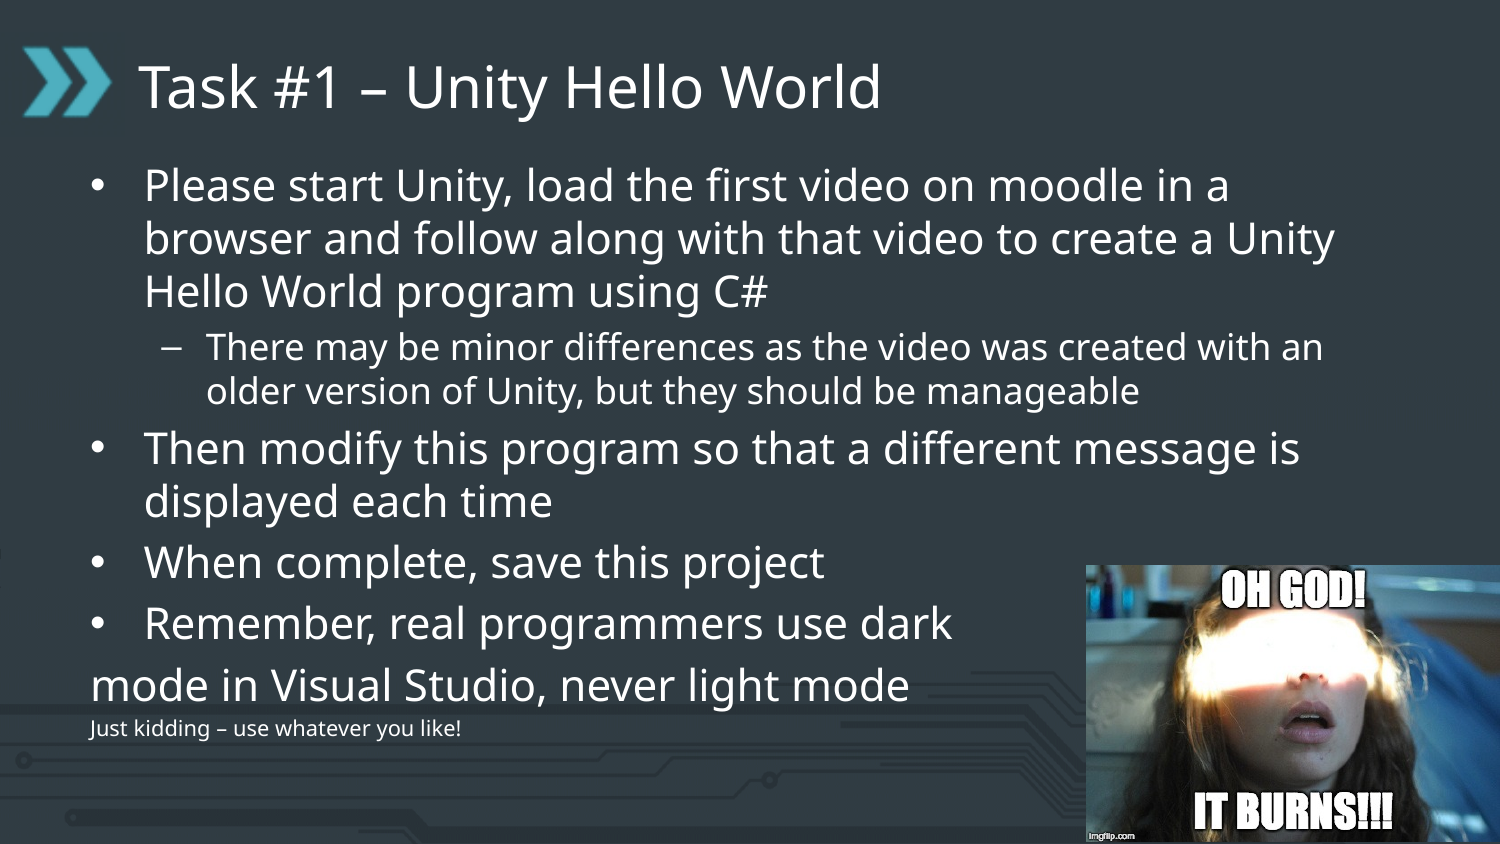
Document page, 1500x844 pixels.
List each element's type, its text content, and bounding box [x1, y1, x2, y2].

title Task #1 – Unity Hello World [123, 33, 1425, 137]
list Please start Unity, load the first video on moodle in a browser and follow along with that video to create a Unity Hello World program using C# There may be minor differences as the video was created with an older version of Unity, but they should be manageable Then modify this program so that a different message is displayed each time When complete, save this project Remember, real programmers use dark mode in Visual Studio, never light mode Just kidding – use whatever you like! [75, 150, 1425, 754]
picture [0, 0, 1500, 844]
